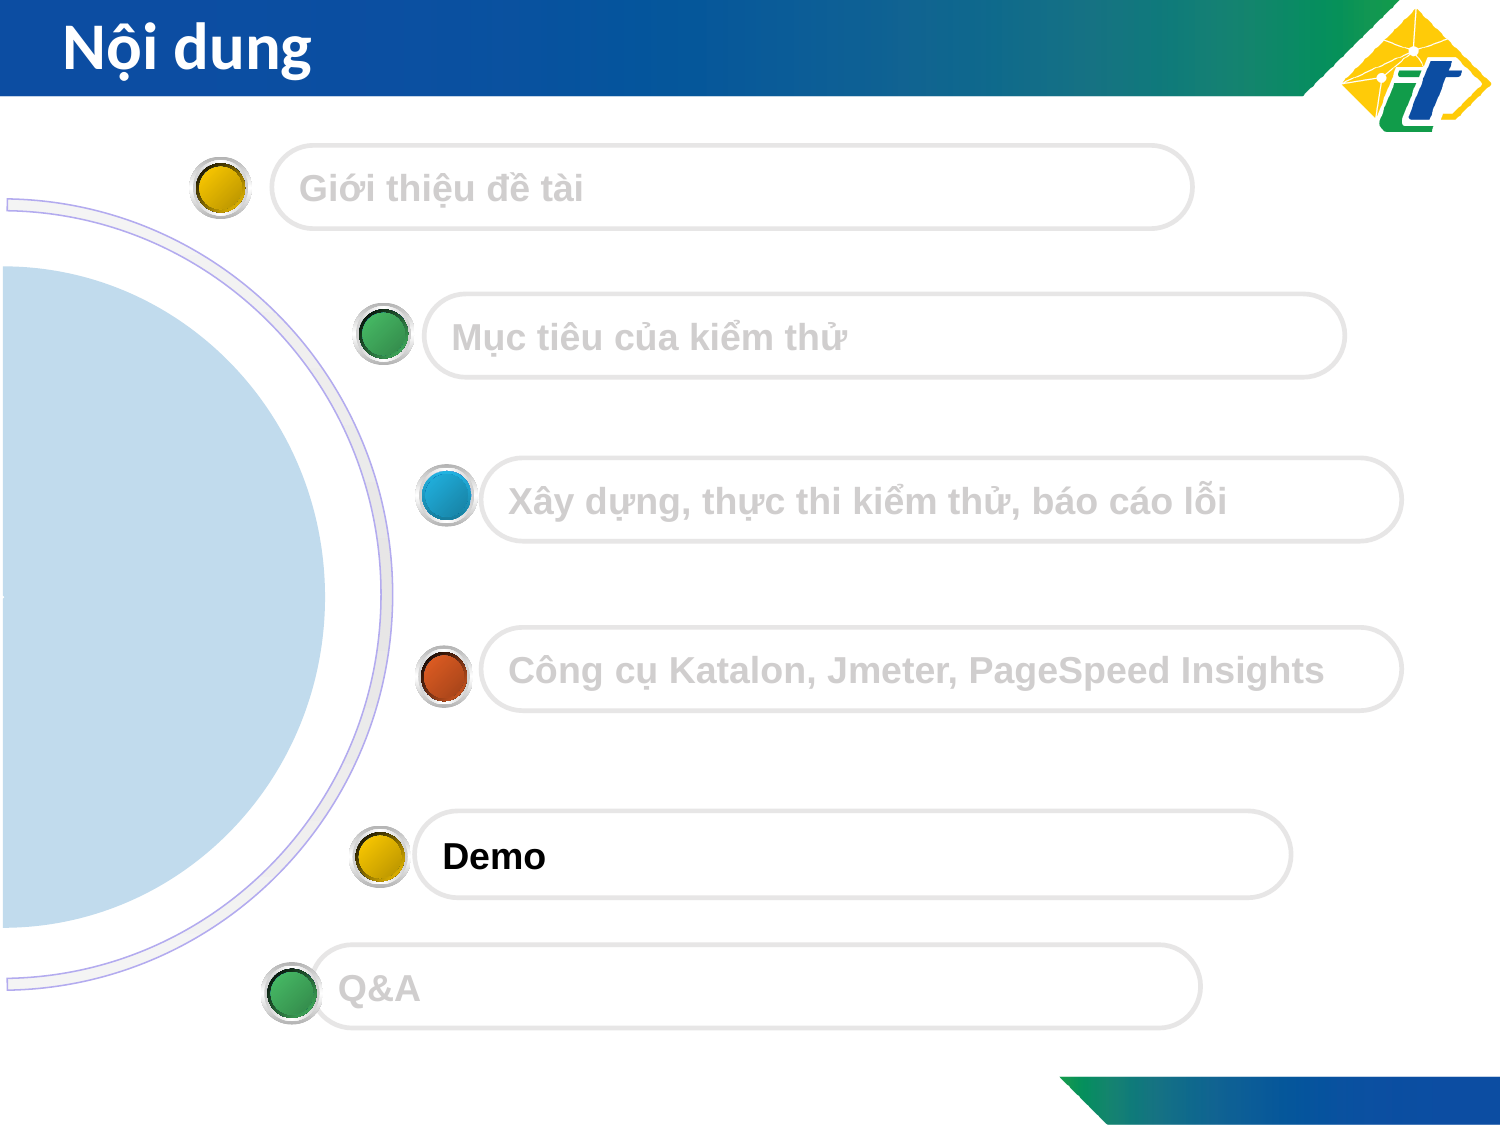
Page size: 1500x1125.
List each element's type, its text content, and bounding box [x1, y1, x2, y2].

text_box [352, 302, 416, 366]
picture [0, 0, 1500, 1125]
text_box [348, 825, 412, 889]
title Nội dung [47, 0, 1304, 97]
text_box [189, 156, 253, 220]
text_box Công cụ Katalon, Jmeter, PageSpeed Insights [481, 627, 1402, 711]
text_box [415, 463, 479, 527]
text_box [414, 645, 474, 709]
text_box Demo [417, 810, 1292, 898]
text_box Mục tiêu của kiểm thử [424, 293, 1345, 378]
text_box Xây dựng, thực thi kiểm thử, báo cáo lỗi [484, 457, 1402, 542]
text_box [2, 266, 326, 928]
text_box Giới thiệu đề tài [271, 145, 1193, 229]
text_box [7, 198, 393, 991]
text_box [260, 961, 324, 1025]
text_box Q&A [320, 944, 1201, 1029]
